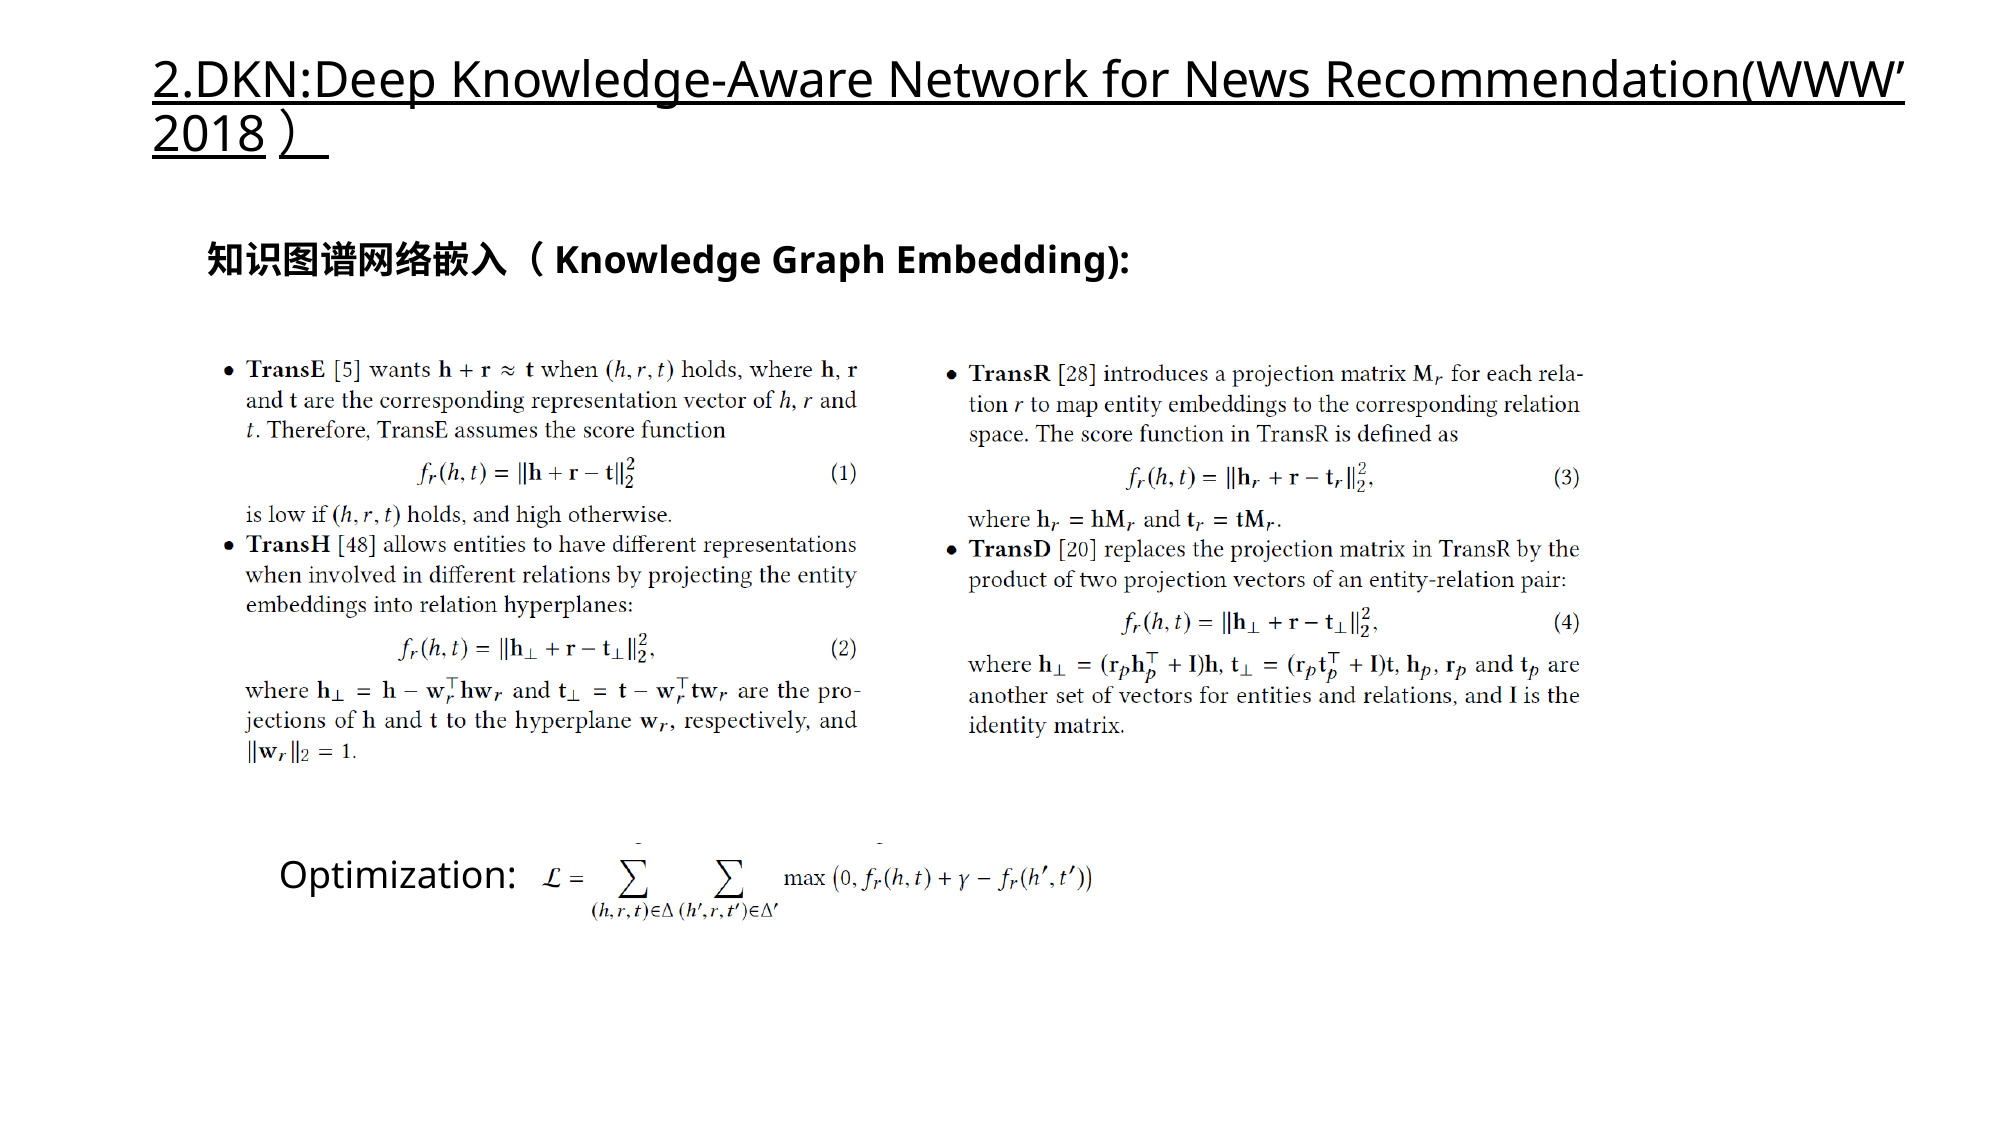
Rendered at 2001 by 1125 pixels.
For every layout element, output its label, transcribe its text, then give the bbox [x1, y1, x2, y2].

picture [214, 350, 872, 768]
text_box 知识图谱网络嵌入（Knowledge Graph Embedding): [192, 228, 1146, 289]
picture [939, 358, 1599, 748]
title 2.DKN:Deep Knowledge-Aware Network for News Recommendation(WWW’ 2018） [137, 59, 1954, 211]
picture [534, 843, 1094, 928]
text_box Optimization: [264, 843, 532, 904]
